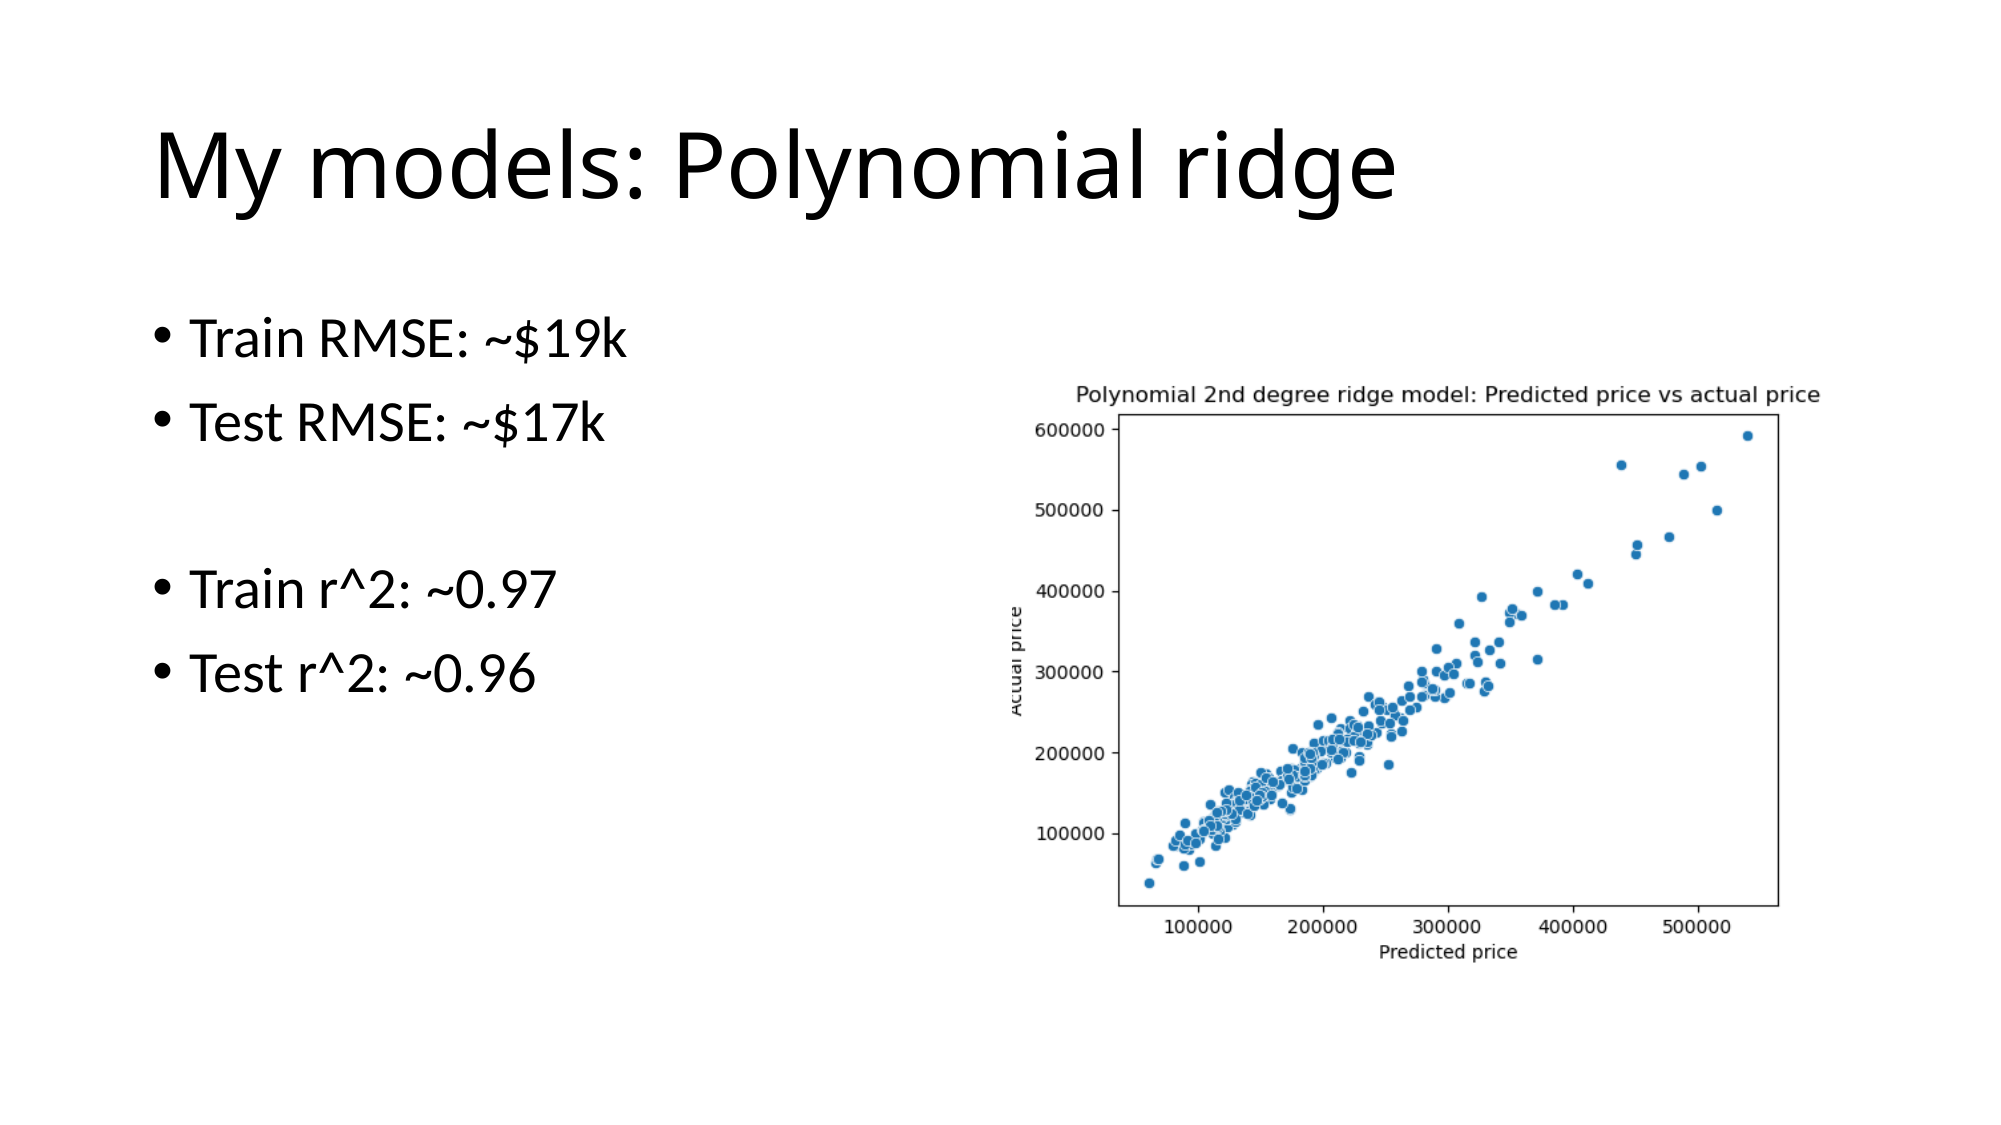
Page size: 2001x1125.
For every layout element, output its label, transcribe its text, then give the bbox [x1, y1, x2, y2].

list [1012, 337, 1863, 976]
list Train RMSE: ~$19k Test RMSE: ~$17k Train r^2: ~0.97 Test r^2: ~0.96 [137, 299, 988, 1014]
title My models: Polynomial ridge [137, 59, 1863, 278]
